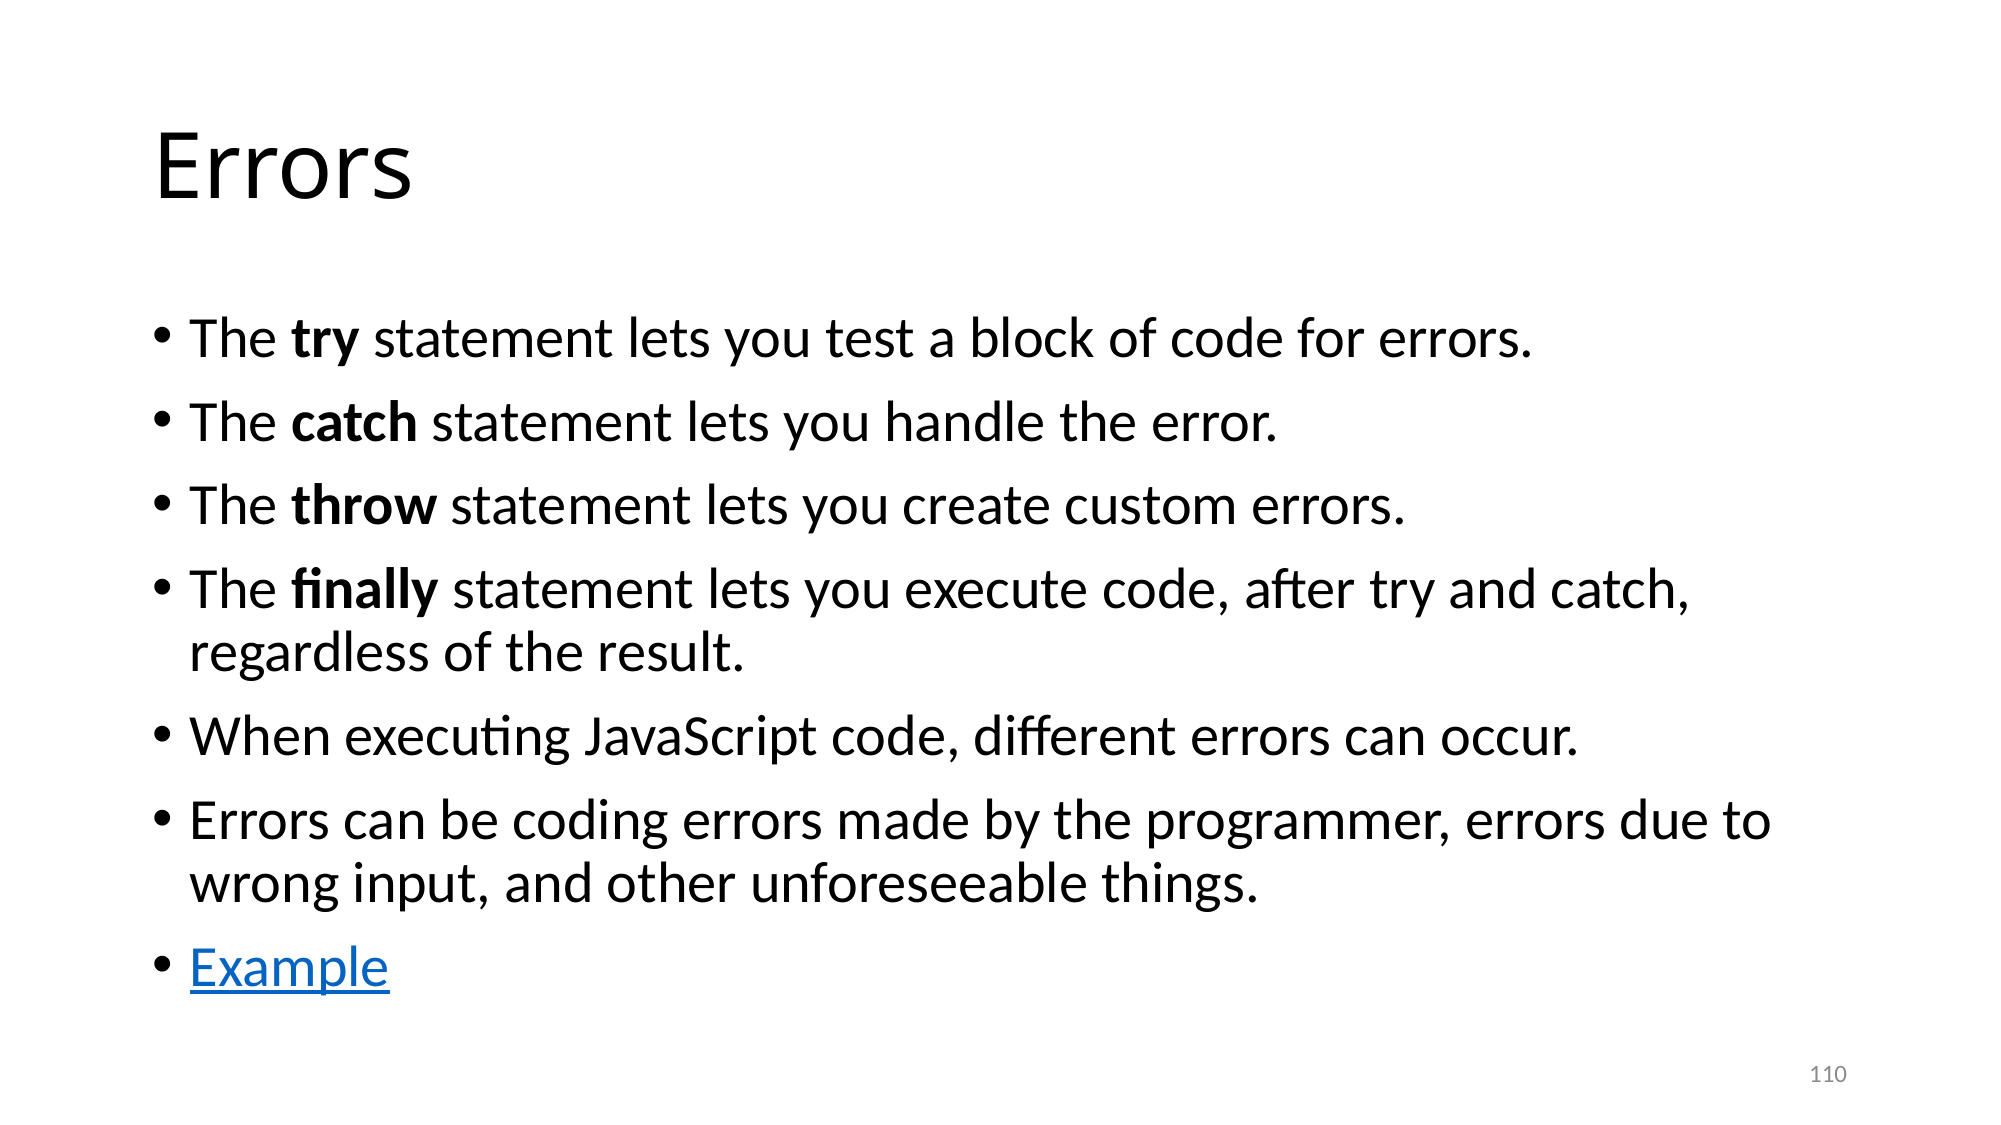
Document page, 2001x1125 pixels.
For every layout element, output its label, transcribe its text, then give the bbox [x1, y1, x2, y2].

list The try statement lets you test a block of code for errors. The catch statement lets you handle the error. The throw statement lets you create custom errors. The finally statement lets you execute code, after try and catch, regardless of the result. When executing JavaScript code, different errors can occur. Errors can be coding errors made by the programmer, errors due to wrong input, and other unforeseeable things. Example [137, 299, 1863, 1014]
slide_number 110 [1412, 1042, 1863, 1103]
title Errors [137, 59, 1863, 278]
